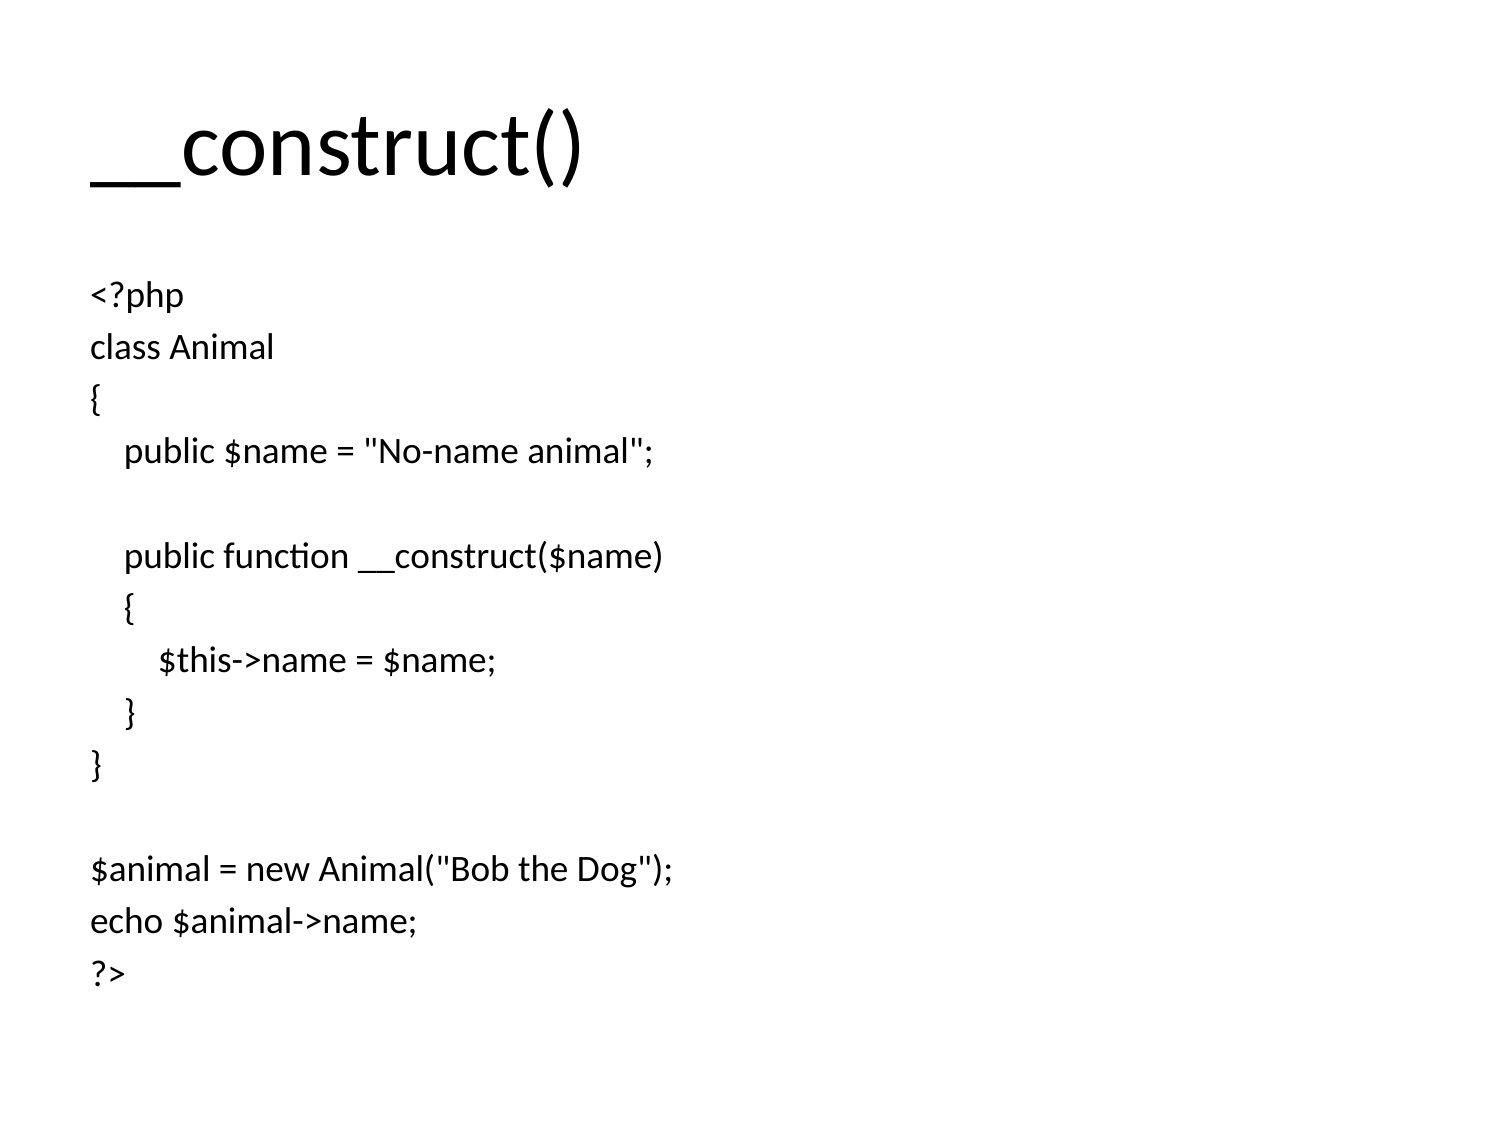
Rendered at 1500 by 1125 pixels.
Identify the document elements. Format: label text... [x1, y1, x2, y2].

title __construct() [75, 45, 1425, 233]
list <?php class Animal { public $name = "No-name animal"; public function __construct($name) { $this->name = $name; } } $animal = new Animal("Bob the Dog"); echo $animal->name; ?> [75, 262, 1425, 1005]
